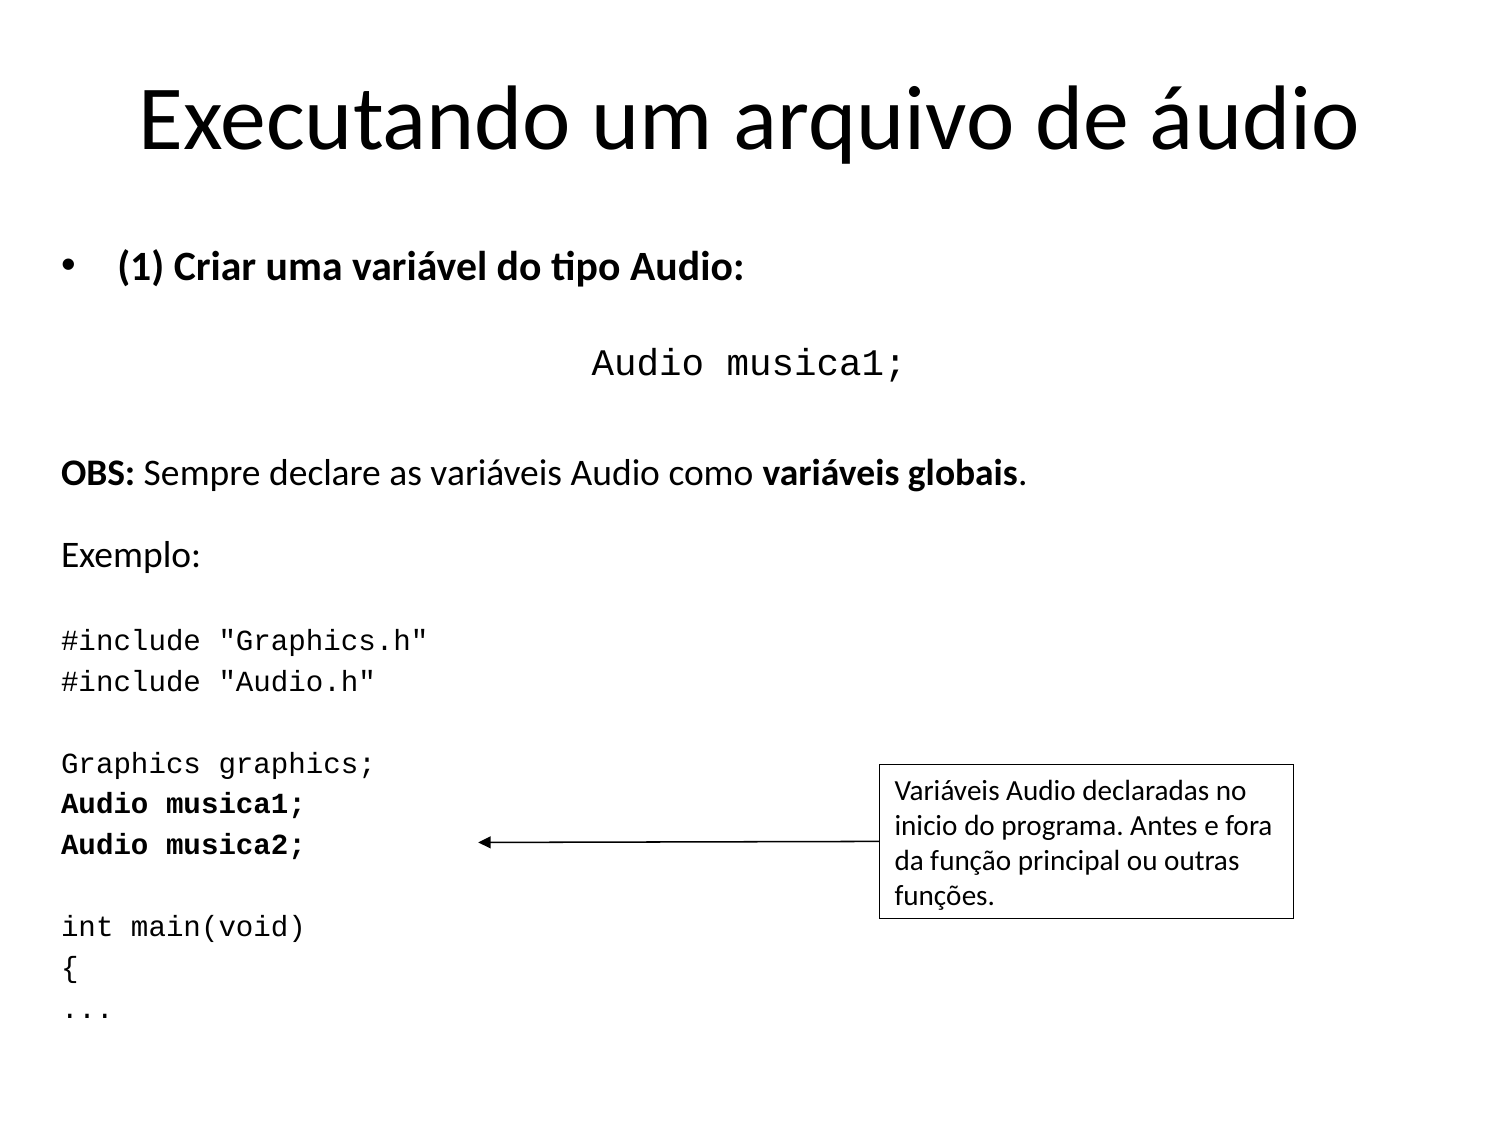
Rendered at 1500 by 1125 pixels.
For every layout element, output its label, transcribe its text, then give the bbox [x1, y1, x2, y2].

title Executando um arquivo de áudio [75, 19, 1425, 207]
text_box (1) Criar uma variável do tipo Audio: Audio musica1; OBS: Sempre declare as variáveis Audio como variáveis globais. Exemplo: #include "Graphics.h" #include "Audio.h" Graphics graphics; Audio musica1; Audio musica2; int main(void) { ... [46, 231, 1452, 941]
text_box Variáveis Audio declaradas no inicio do programa. Antes e fora da função principal ou outras funções. [879, 764, 1294, 919]
